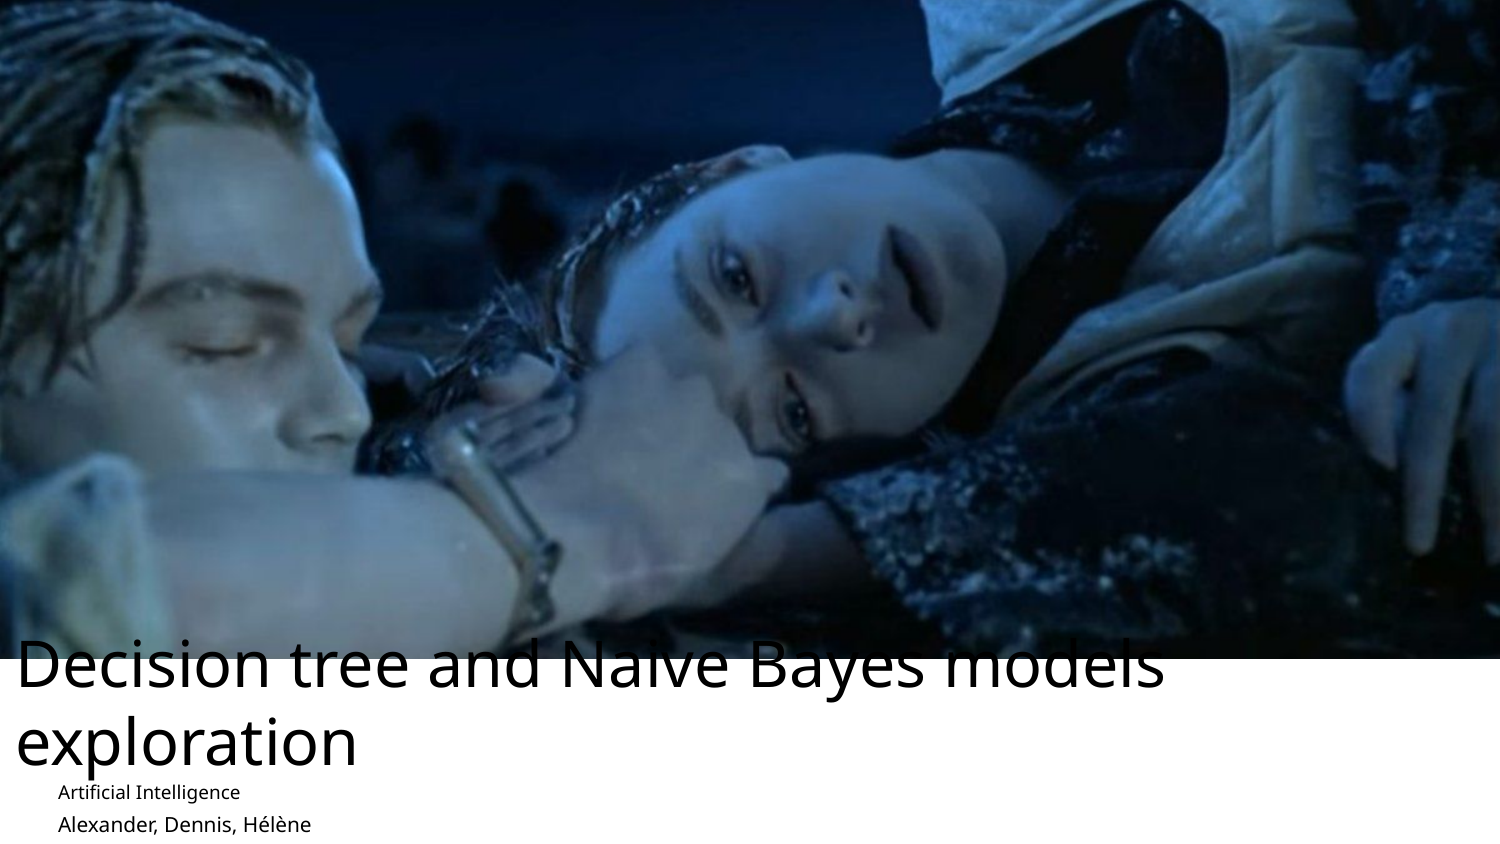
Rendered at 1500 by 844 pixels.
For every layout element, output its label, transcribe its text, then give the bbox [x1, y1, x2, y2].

text_box Artificial Intelligence [43, 775, 528, 811]
picture [0, 0, 1500, 659]
text_box Alexander, Dennis, Hélène [43, 803, 386, 834]
text_box Decision tree and Naive Bayes models exploration [0, 666, 1500, 786]
